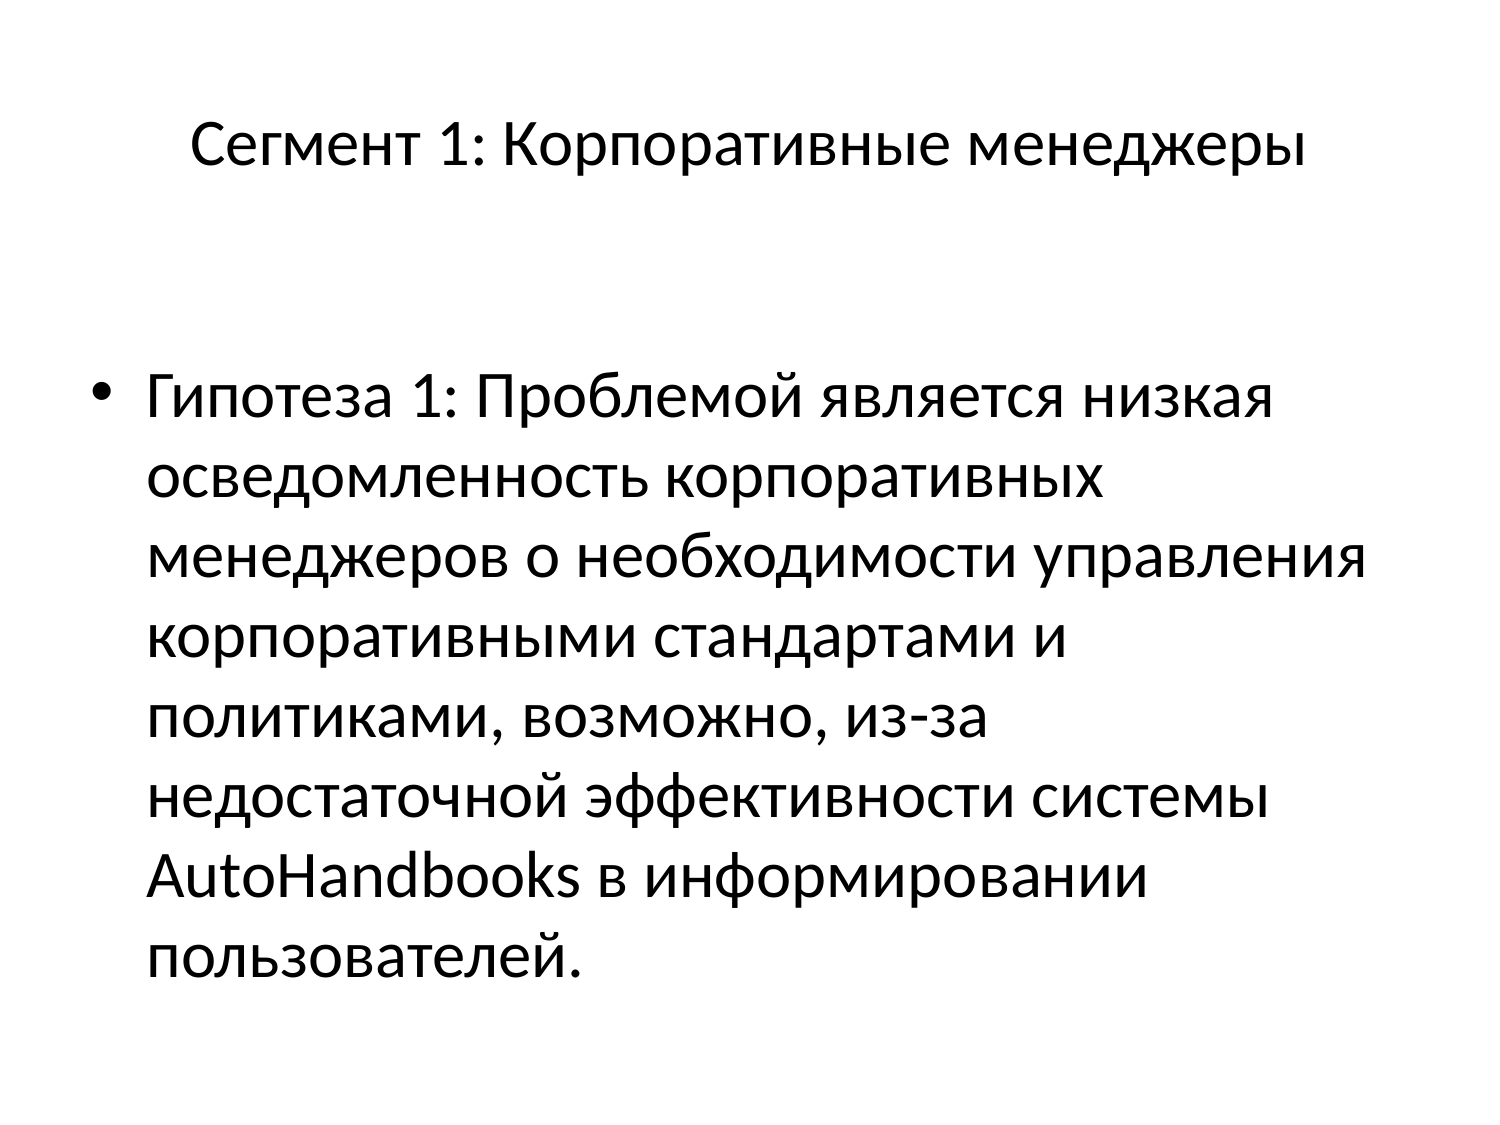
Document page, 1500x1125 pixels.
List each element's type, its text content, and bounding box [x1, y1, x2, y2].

list Гипотеза 1: Проблемой является низкая осведомленность корпоративных менеджеров о необходимости управления корпоративными стандартами и политиками, возможно, из-за недостаточной эффективности системы AutoHandbooks в информировании пользователей. [75, 262, 1425, 1005]
title Сегмент 1: Корпоративные менеджеры [75, 45, 1425, 233]
